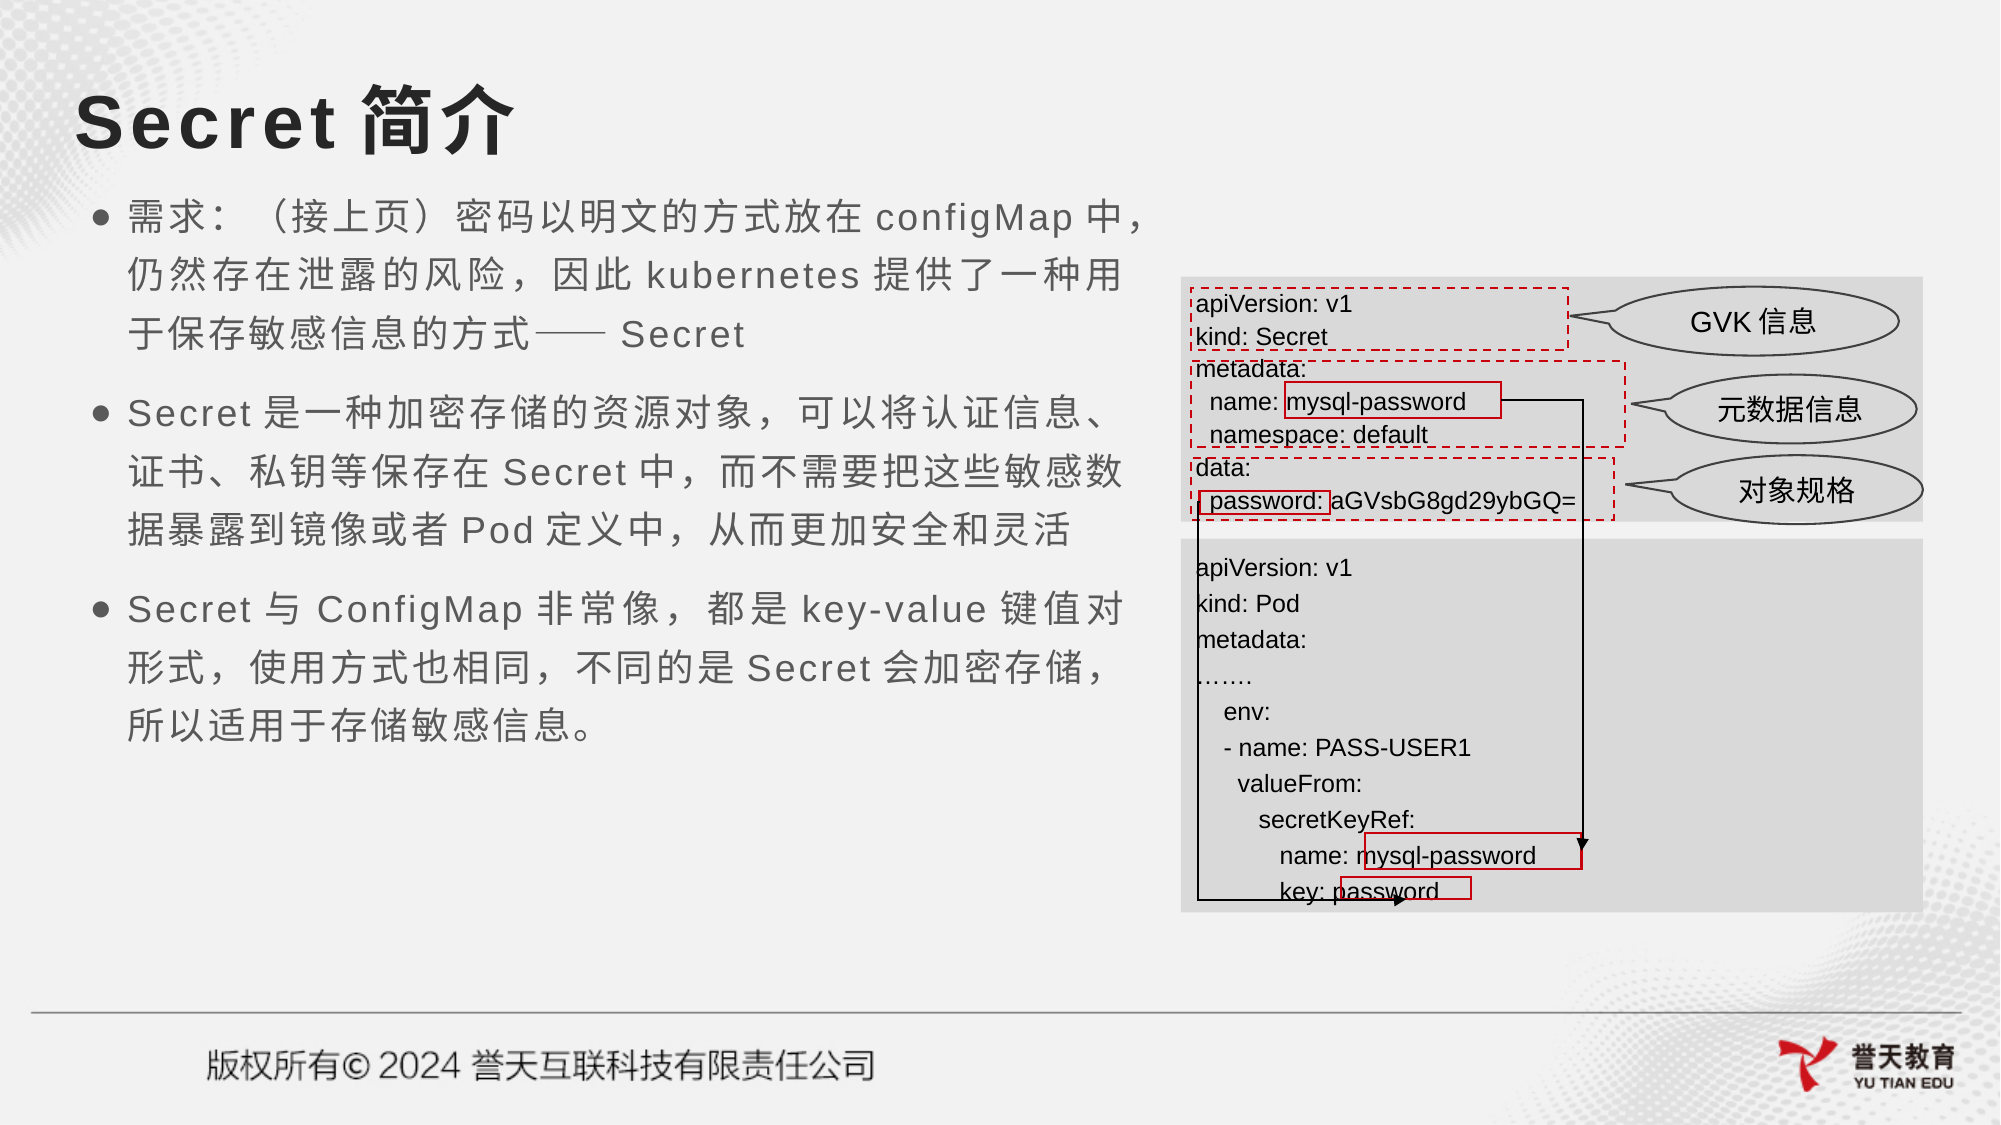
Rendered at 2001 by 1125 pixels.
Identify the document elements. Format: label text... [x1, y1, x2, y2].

title Secret简介 [74, 73, 1928, 154]
text_box [1190, 457, 1500, 521]
text_box apiVersion: v1 kind: Pod metadata: ……. env: - name: PASS-USER1 valueFrom: secretKeyRef: name: mysql-password key: password [1180, 538, 1923, 913]
text_box [1284, 381, 1502, 419]
text_box 元数据信息 [1630, 373, 1918, 445]
text_box [1198, 490, 1331, 501]
text_box [1407, 876, 1472, 900]
text_box [1407, 832, 1583, 870]
text_box [1190, 287, 1569, 351]
text_box 对象规格 [1625, 454, 1925, 526]
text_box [1500, 399, 1582, 852]
text_box apiVersion: v1 kind: Secret metadata: name: mysql-password namespace: default data: password: aGVsbG8gd29ybGQ= [1180, 276, 1923, 522]
text_box GVK信息 [1569, 285, 1901, 357]
text_box [1190, 360, 1626, 448]
text_box [1584, 457, 1615, 521]
list 需求：（接上页）密码以明文的方式放在configMap中，仍然存在泄露的风险，因此kubernetes提供了一种用于保存敏感信息的方式——Secret Secret是一种加密存储的资源对象，可以将认证信息、证书、私钥等保存在Secret中，而不需要把这些敏感数据暴露到镜像或者Pod定义中，从而更加安全和灵活 Secret与ConfigMap非常像，都是key-value键值对形式，使用方式也相同，不同的是Secret会加密存储，所以适用于存储敏感信息。 [74, 171, 1142, 973]
picture [0, 0, 2001, 1125]
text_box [1198, 501, 1407, 900]
